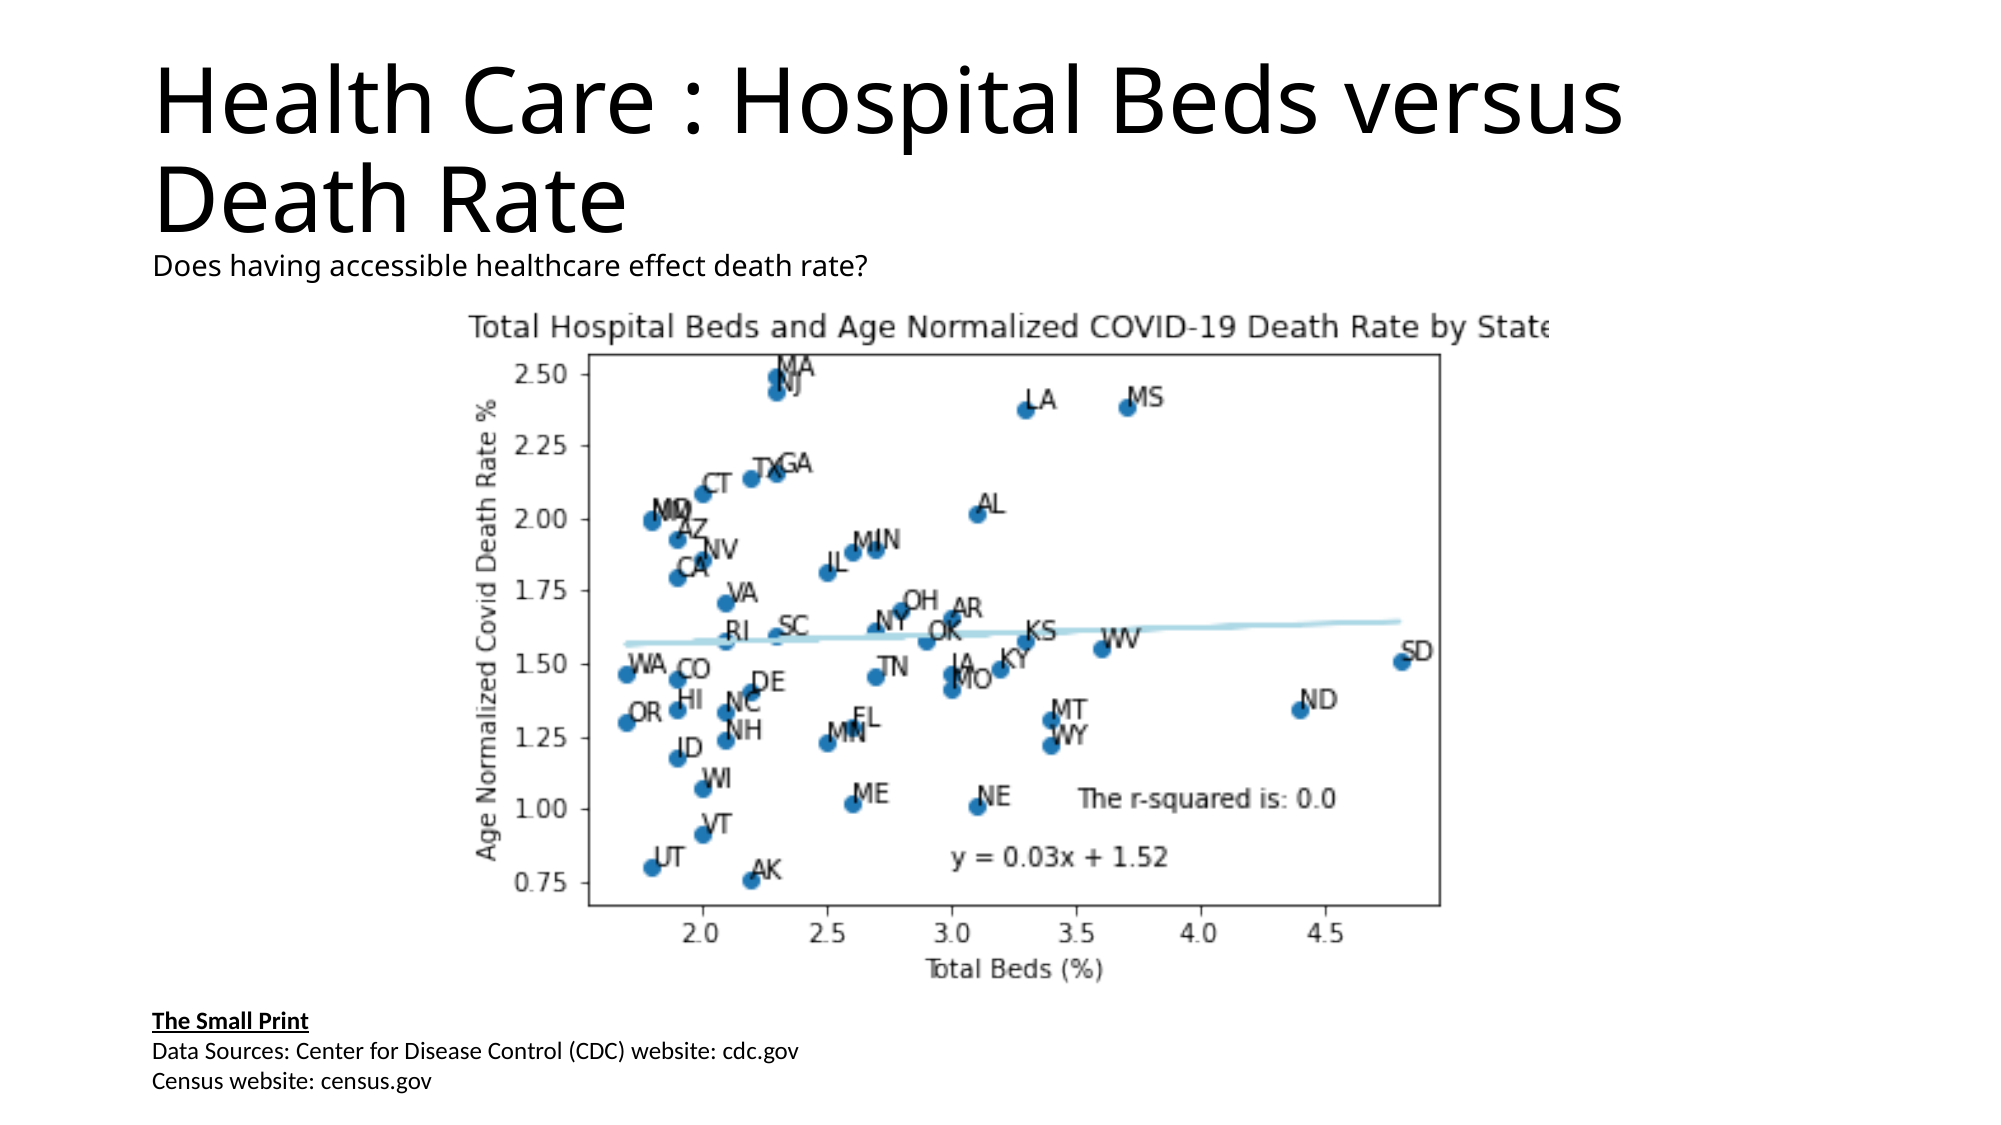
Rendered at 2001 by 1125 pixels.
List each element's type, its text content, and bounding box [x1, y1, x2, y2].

text_box The Small Print Data Sources: Center for Disease Control (CDC) website: cdc.gov Census website: census.gov [137, 996, 1711, 1102]
title Health Care : Hospital Beds versus Death Rate Does having accessible healthcare effect death rate? [137, 59, 1863, 278]
picture [451, 265, 1549, 997]
